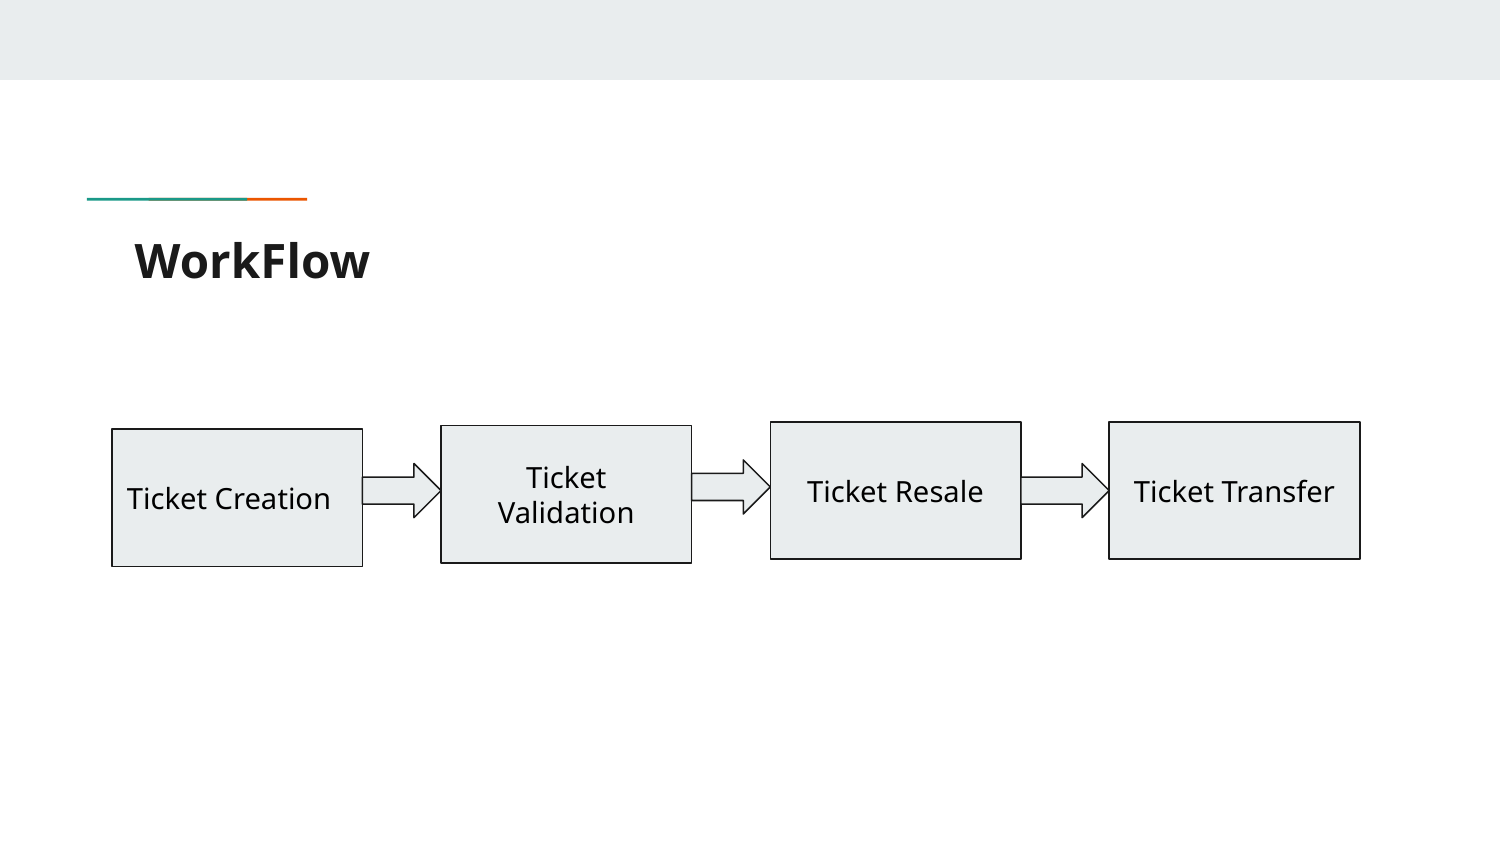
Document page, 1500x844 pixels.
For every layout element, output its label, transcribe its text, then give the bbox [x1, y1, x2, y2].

text_box [362, 463, 441, 518]
text_box Ticket Validation [441, 425, 692, 563]
text_box [691, 459, 770, 515]
title WorkFlow [119, 216, 1381, 305]
text_box Ticket Transfer [1109, 421, 1360, 560]
text_box [1020, 463, 1109, 518]
text_box Ticket Resale [770, 421, 1021, 560]
text_box Ticket Creation [111, 428, 363, 567]
